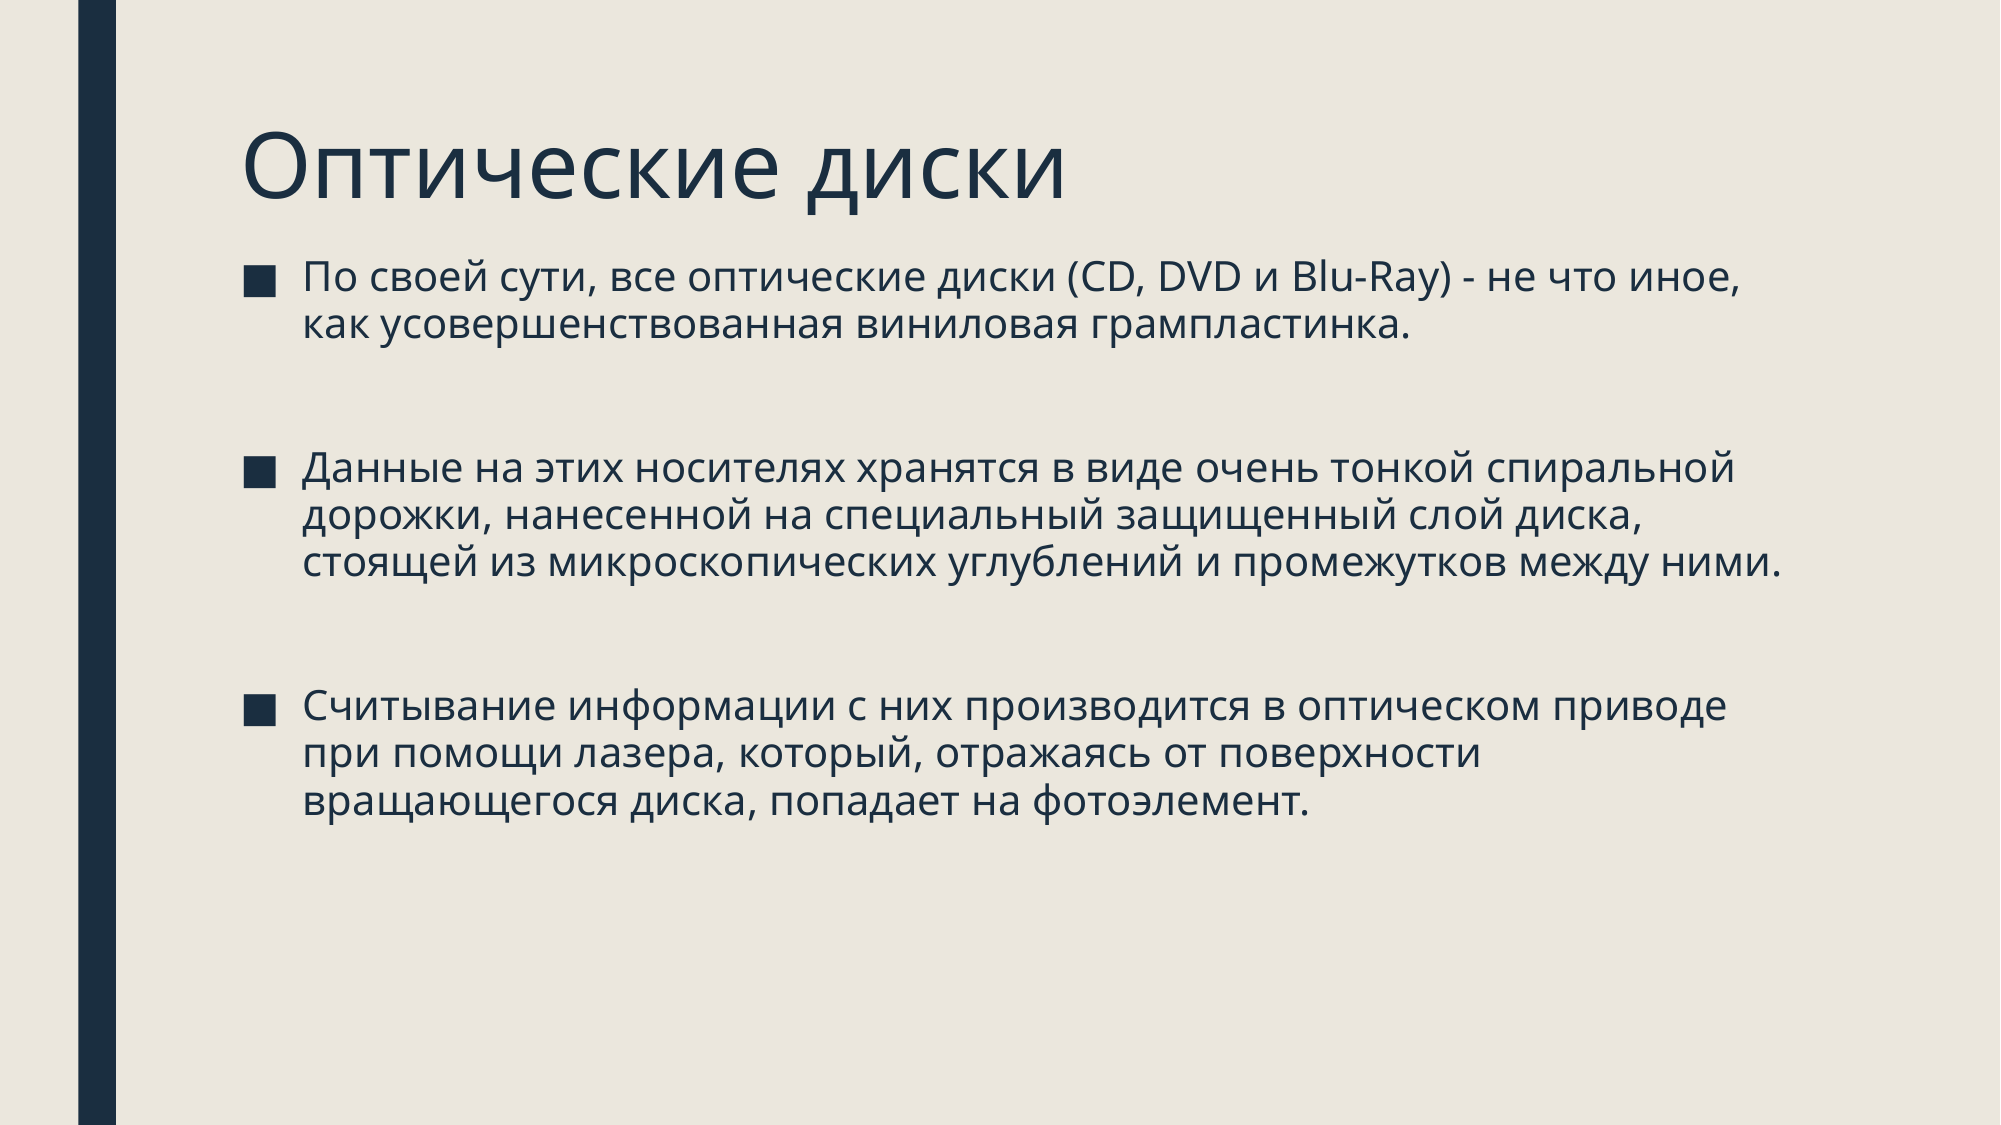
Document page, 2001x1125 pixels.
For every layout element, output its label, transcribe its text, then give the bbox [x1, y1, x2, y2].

list По своей сути, все оптические диски (CD, DVD и Blu-Ray) - не что иное, как усовершенствованная виниловая грампластинка. Данные на этих носителях хранятся в виде очень тонкой спиральной дорожки, нанесенной на специальный защищенный слой диска, стоящей из микроскопических углублений и промежутков между ними. Считывание информации с них производится в оптическом приводе при помощи лазера, который, отражаясь от поверхности вращающегося диска, попадает на фотоэлемент. [225, 246, 1800, 963]
title Оптические диски [225, 112, 1800, 246]
